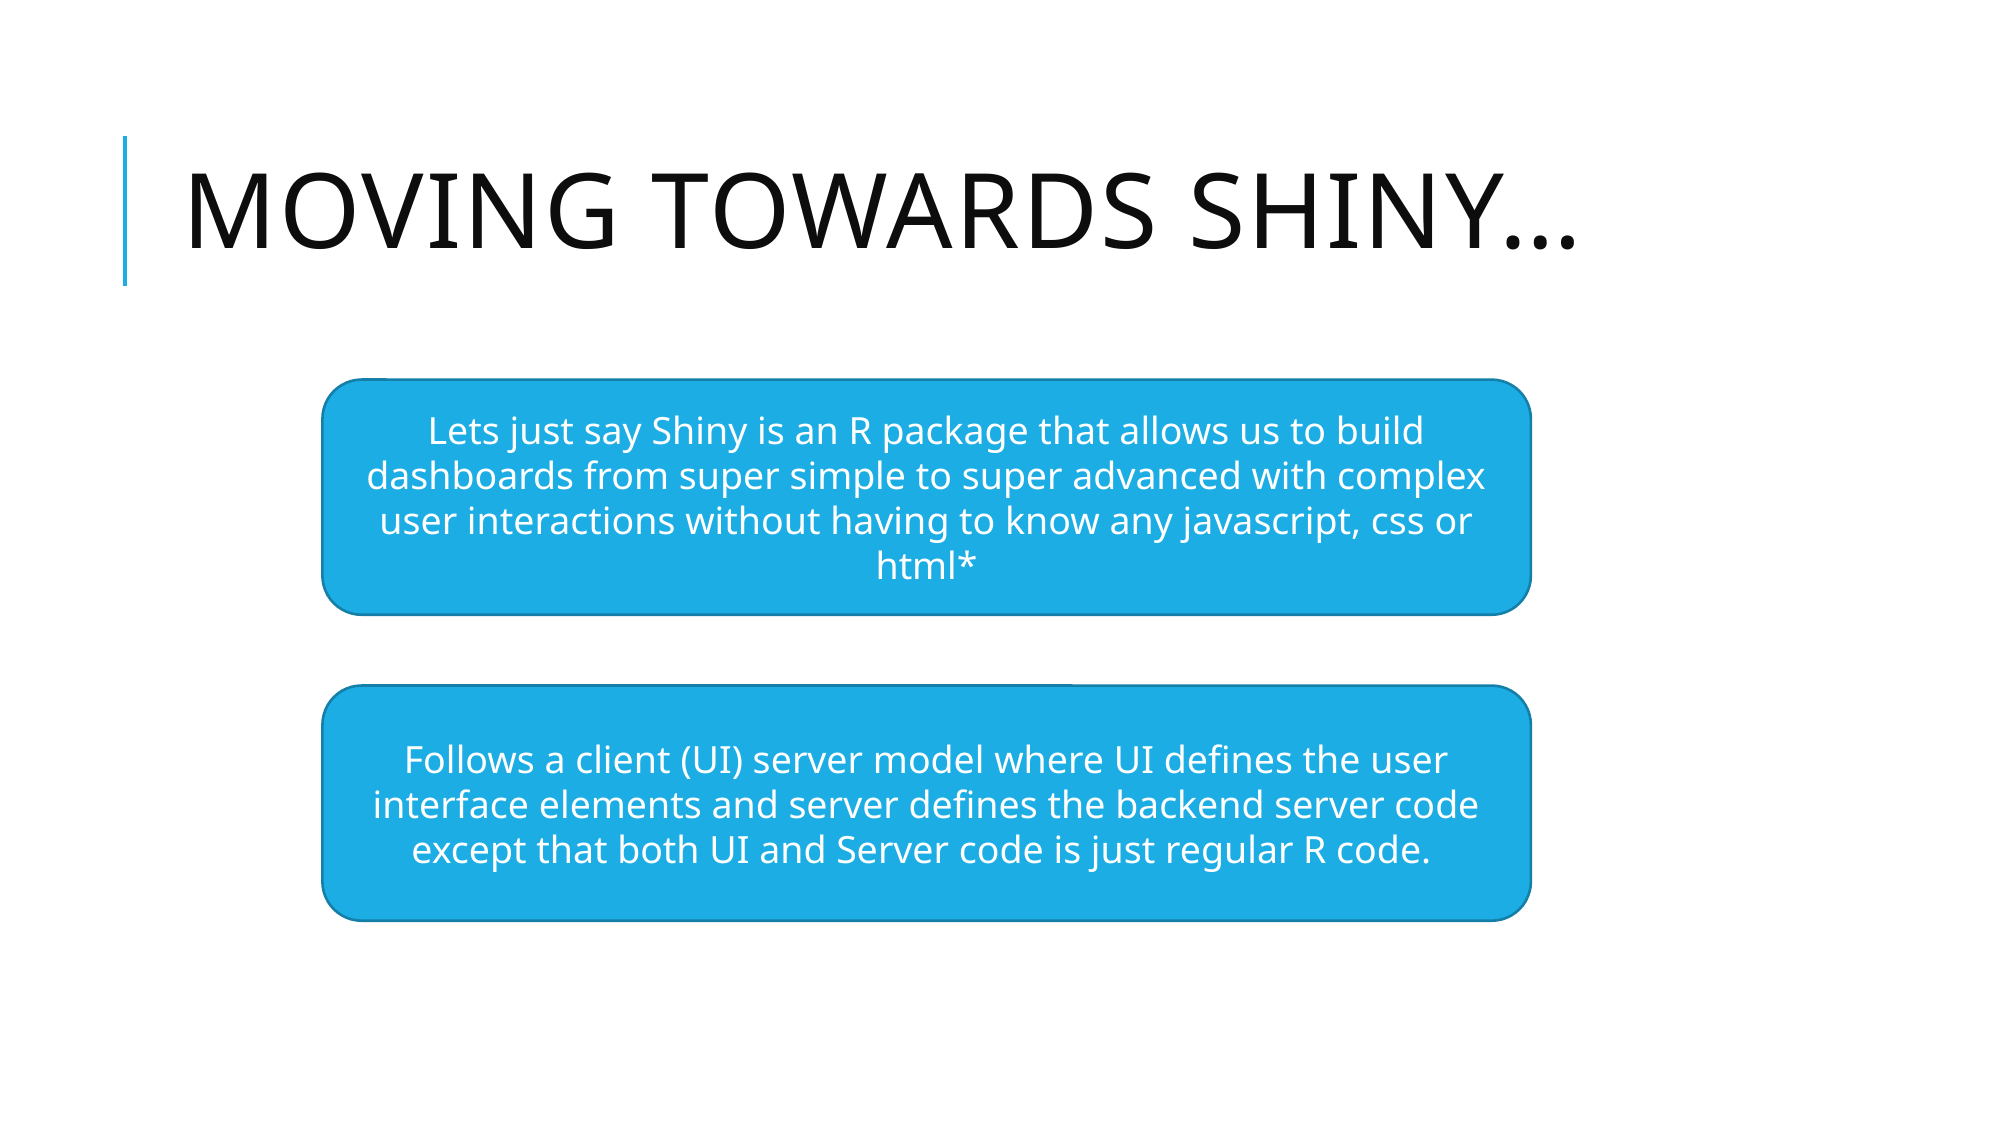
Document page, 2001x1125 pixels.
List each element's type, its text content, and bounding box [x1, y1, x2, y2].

text_box Follows a client (UI) server model where UI defines the user interface elements and server defines the backend server code except that both UI and Server code is just regular R code. [321, 684, 1533, 923]
text_box Lets just say Shiny is an R package that allows us to build dashboards from super simple to super advanced with complex user interactions without having to know any javascript, css or html* [321, 378, 1533, 617]
title Moving towards shiny… [168, 96, 1763, 342]
